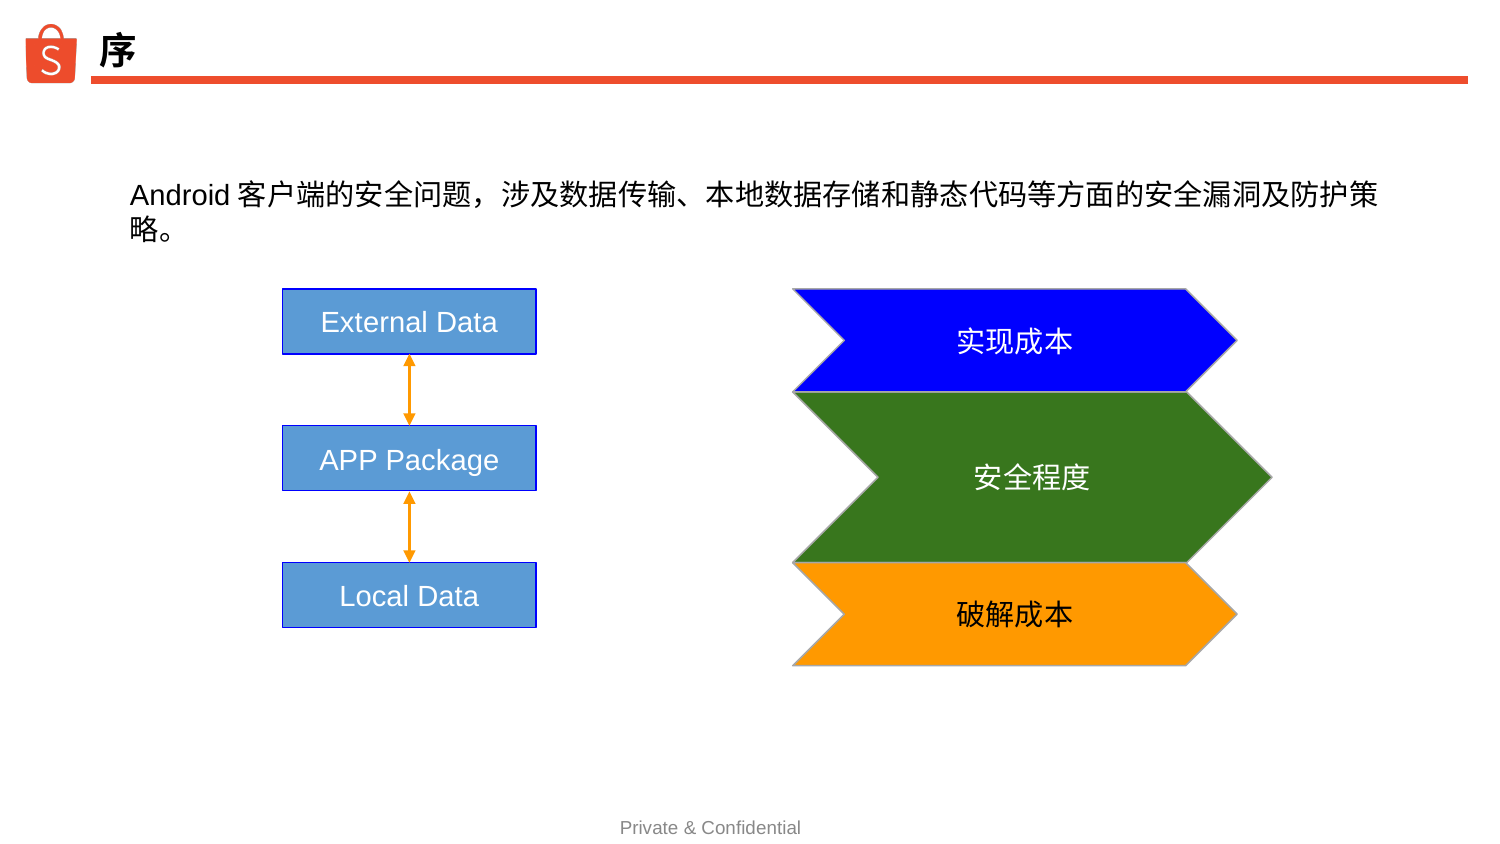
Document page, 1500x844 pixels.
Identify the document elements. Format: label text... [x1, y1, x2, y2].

text_box Android客户端的安全问题，涉及数据传输、本地数据存储和静态代码等方面的安全漏洞及防护策略。 [115, 161, 1452, 262]
text_box 实现成本 [792, 288, 1238, 392]
title 序 [90, 9, 1413, 81]
text_box APP Package [282, 425, 537, 491]
text_box 安全程度 [792, 392, 1273, 563]
text_box 破解成本 [792, 562, 1238, 666]
text_box Local Data [282, 562, 537, 628]
picture [25, 24, 81, 86]
text_box Private & Confidential [462, 809, 958, 844]
text_box External Data [282, 288, 537, 354]
